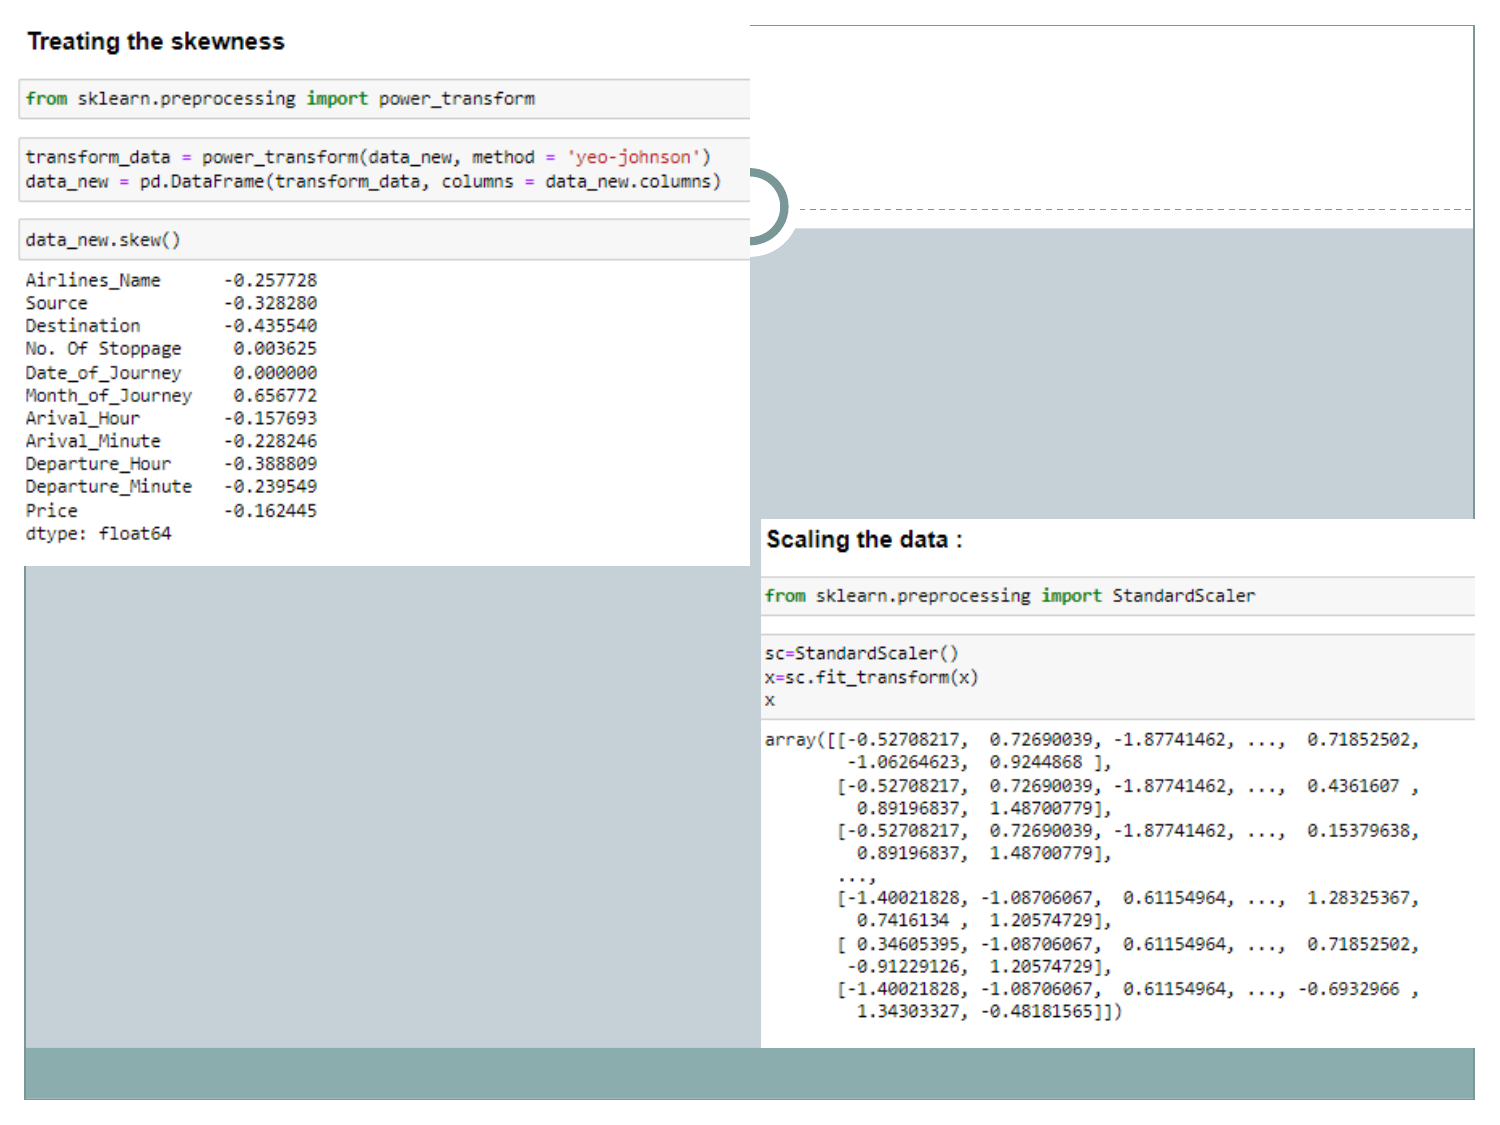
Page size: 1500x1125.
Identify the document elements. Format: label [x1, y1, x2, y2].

picture [761, 519, 1475, 1048]
picture [17, 18, 751, 566]
